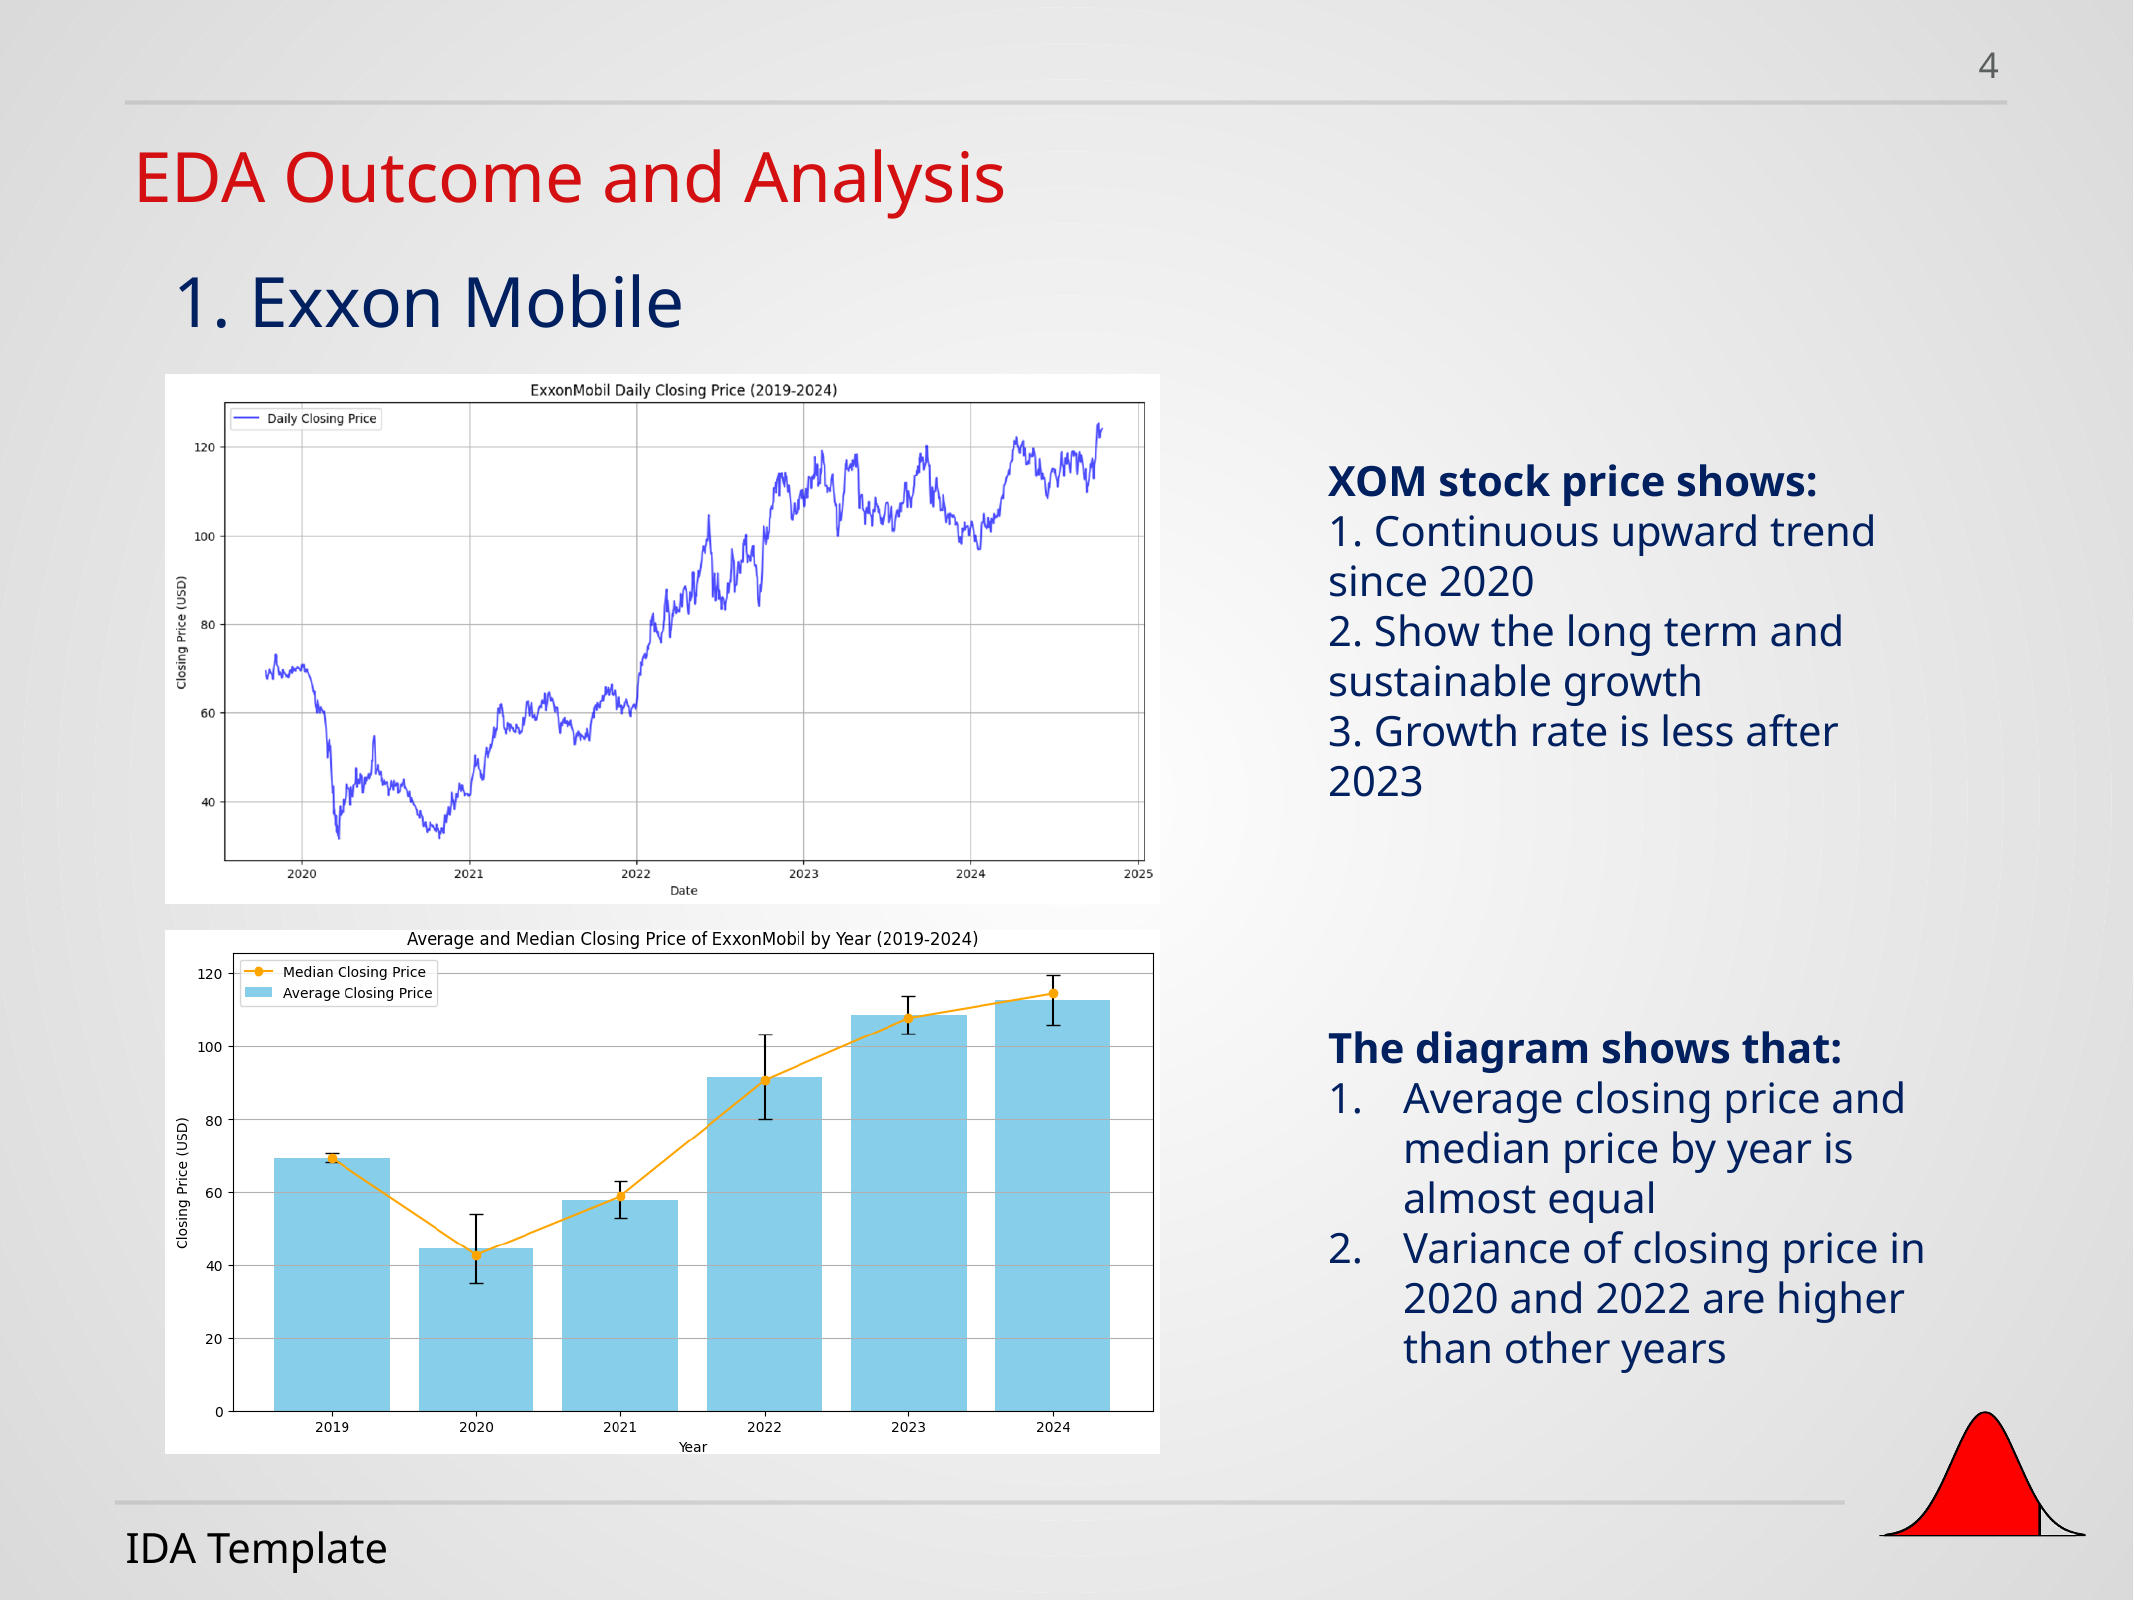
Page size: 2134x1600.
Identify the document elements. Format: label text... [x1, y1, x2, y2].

picture [1879, 1411, 2086, 1537]
list IDA Template [116, 1514, 1017, 1581]
picture [164, 373, 1161, 904]
slide_number 4 [1925, 34, 2008, 101]
list EDA Outcome and Analysis [124, 124, 2007, 226]
text_box The diagram shows that: Average closing price and median price by year is almost equal Variance of closing price in 2020 and 2022 are higher than other years [1319, 1013, 1944, 1351]
text_box XOM stock price shows: 1. Continuous upward trend since 2020 2. Show the long term and sustainable growth 3. Growth rate is less after 2023 [1319, 446, 1944, 784]
text_box 1. Exxon Mobile [165, 249, 2047, 350]
picture [164, 930, 1161, 1455]
